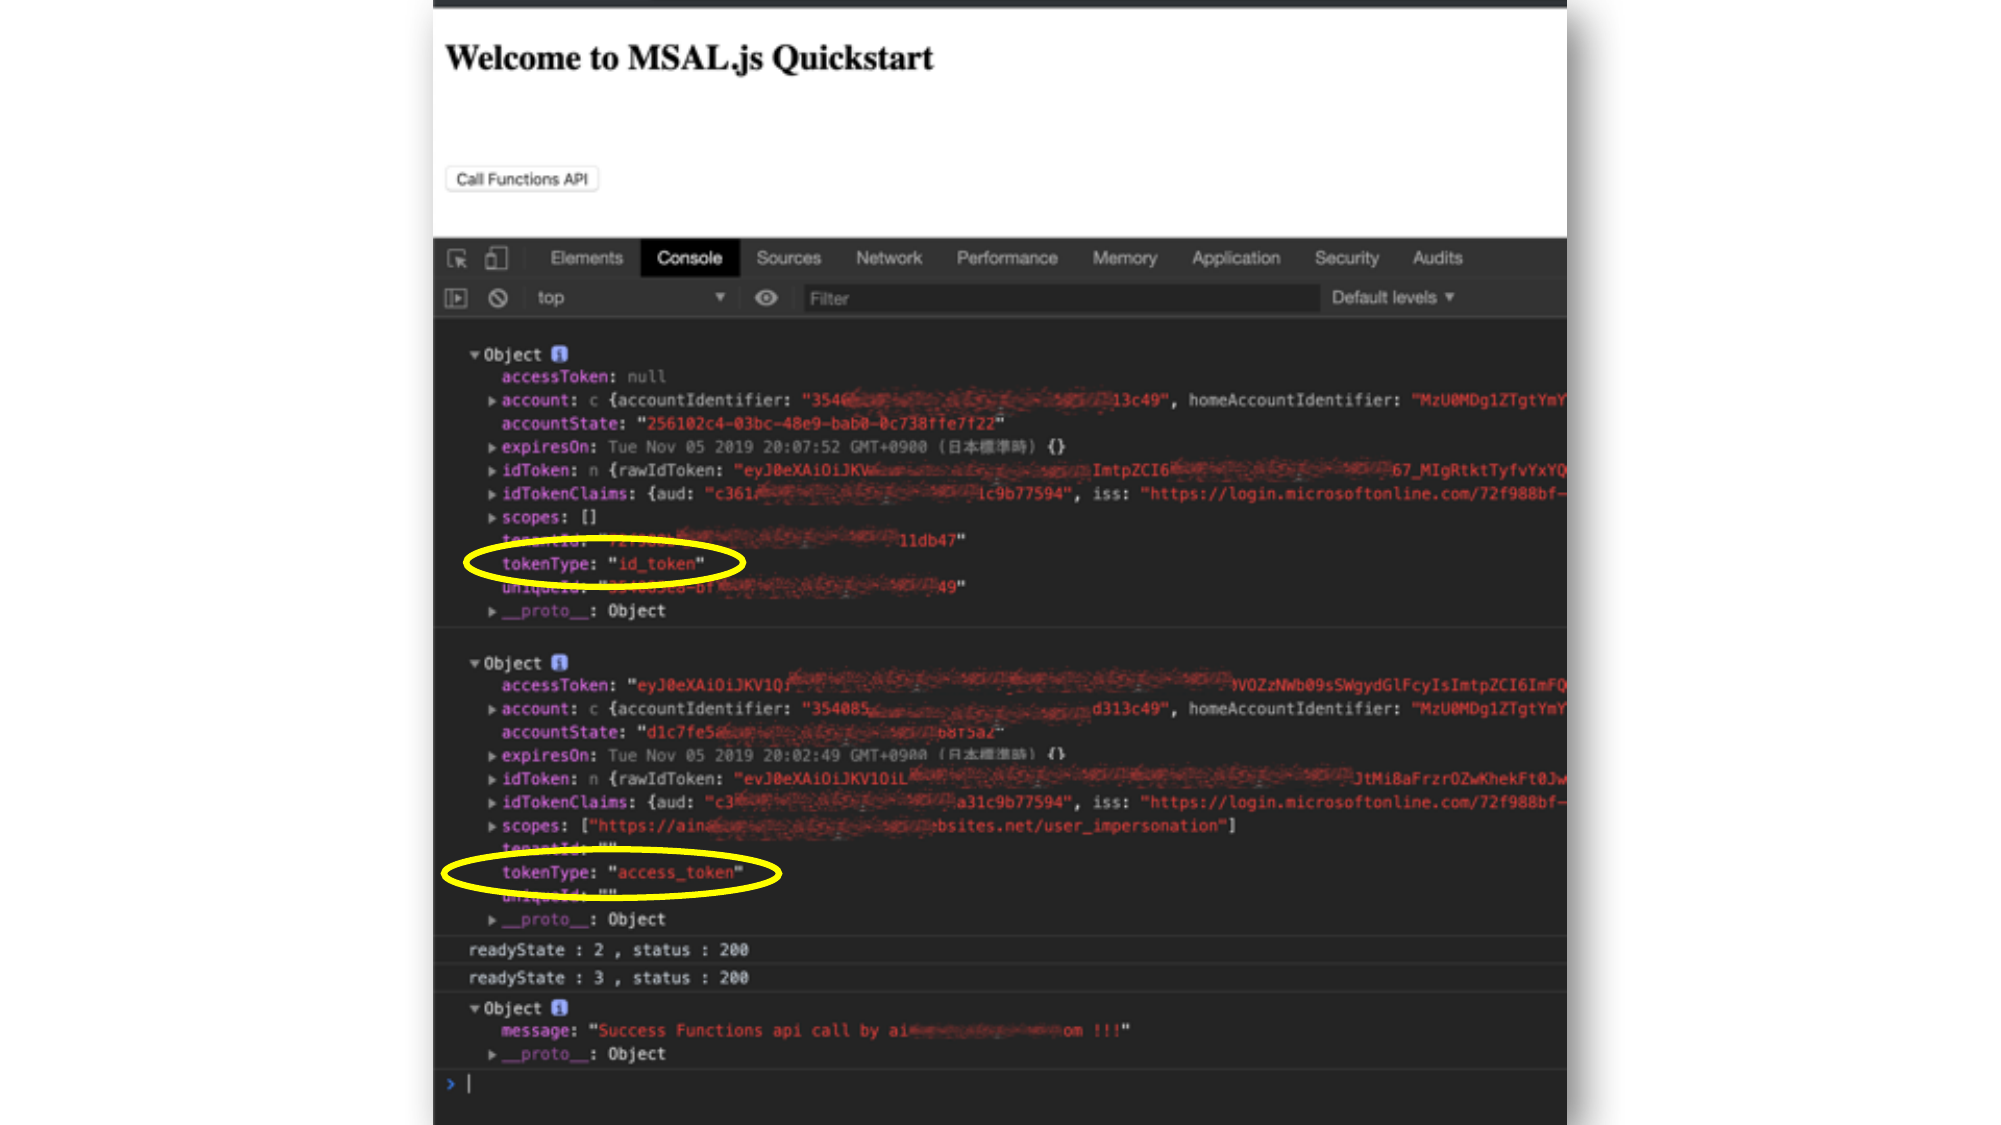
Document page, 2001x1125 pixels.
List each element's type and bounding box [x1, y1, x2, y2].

picture [433, 0, 1567, 1125]
